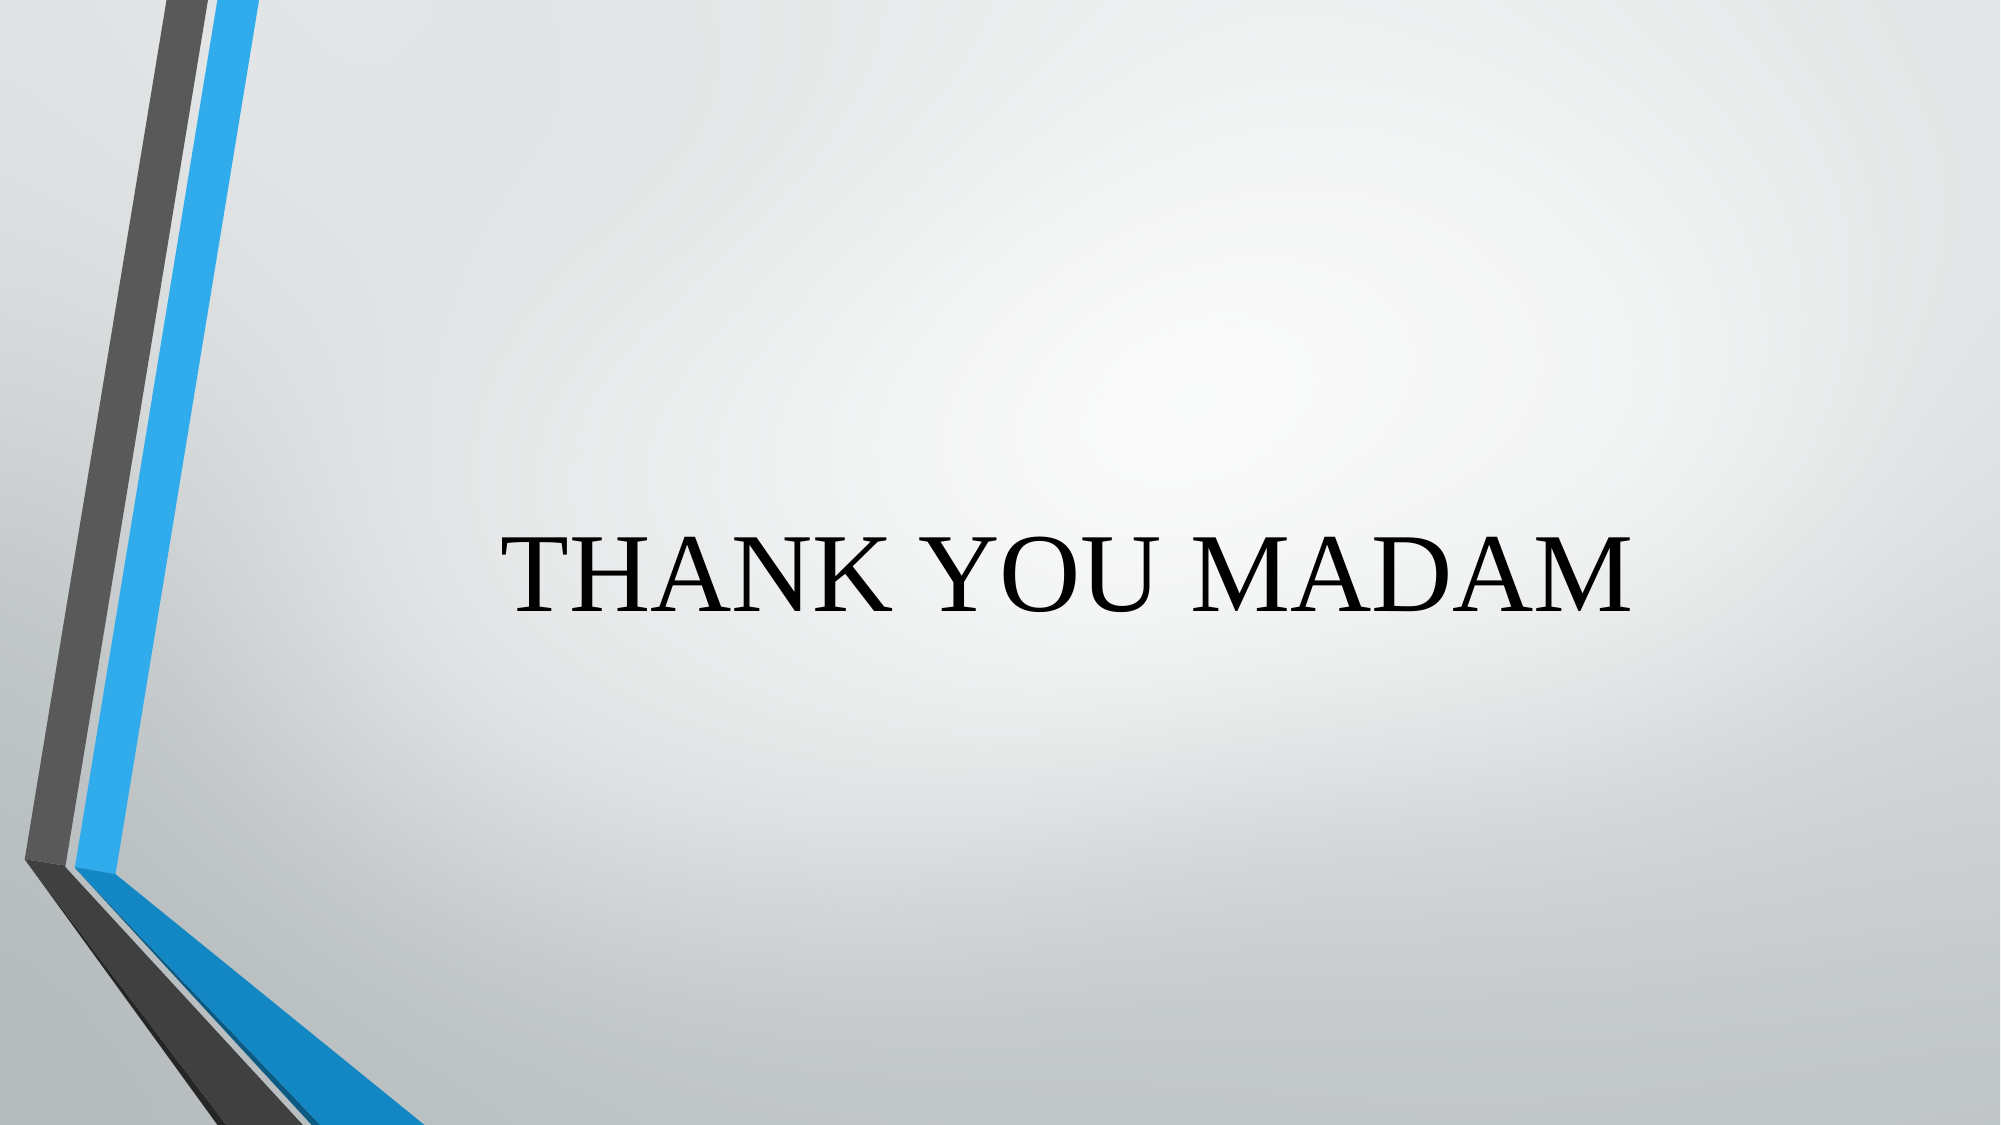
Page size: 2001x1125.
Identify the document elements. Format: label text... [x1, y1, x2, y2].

title THANK YOU MADAM [245, 400, 1889, 642]
